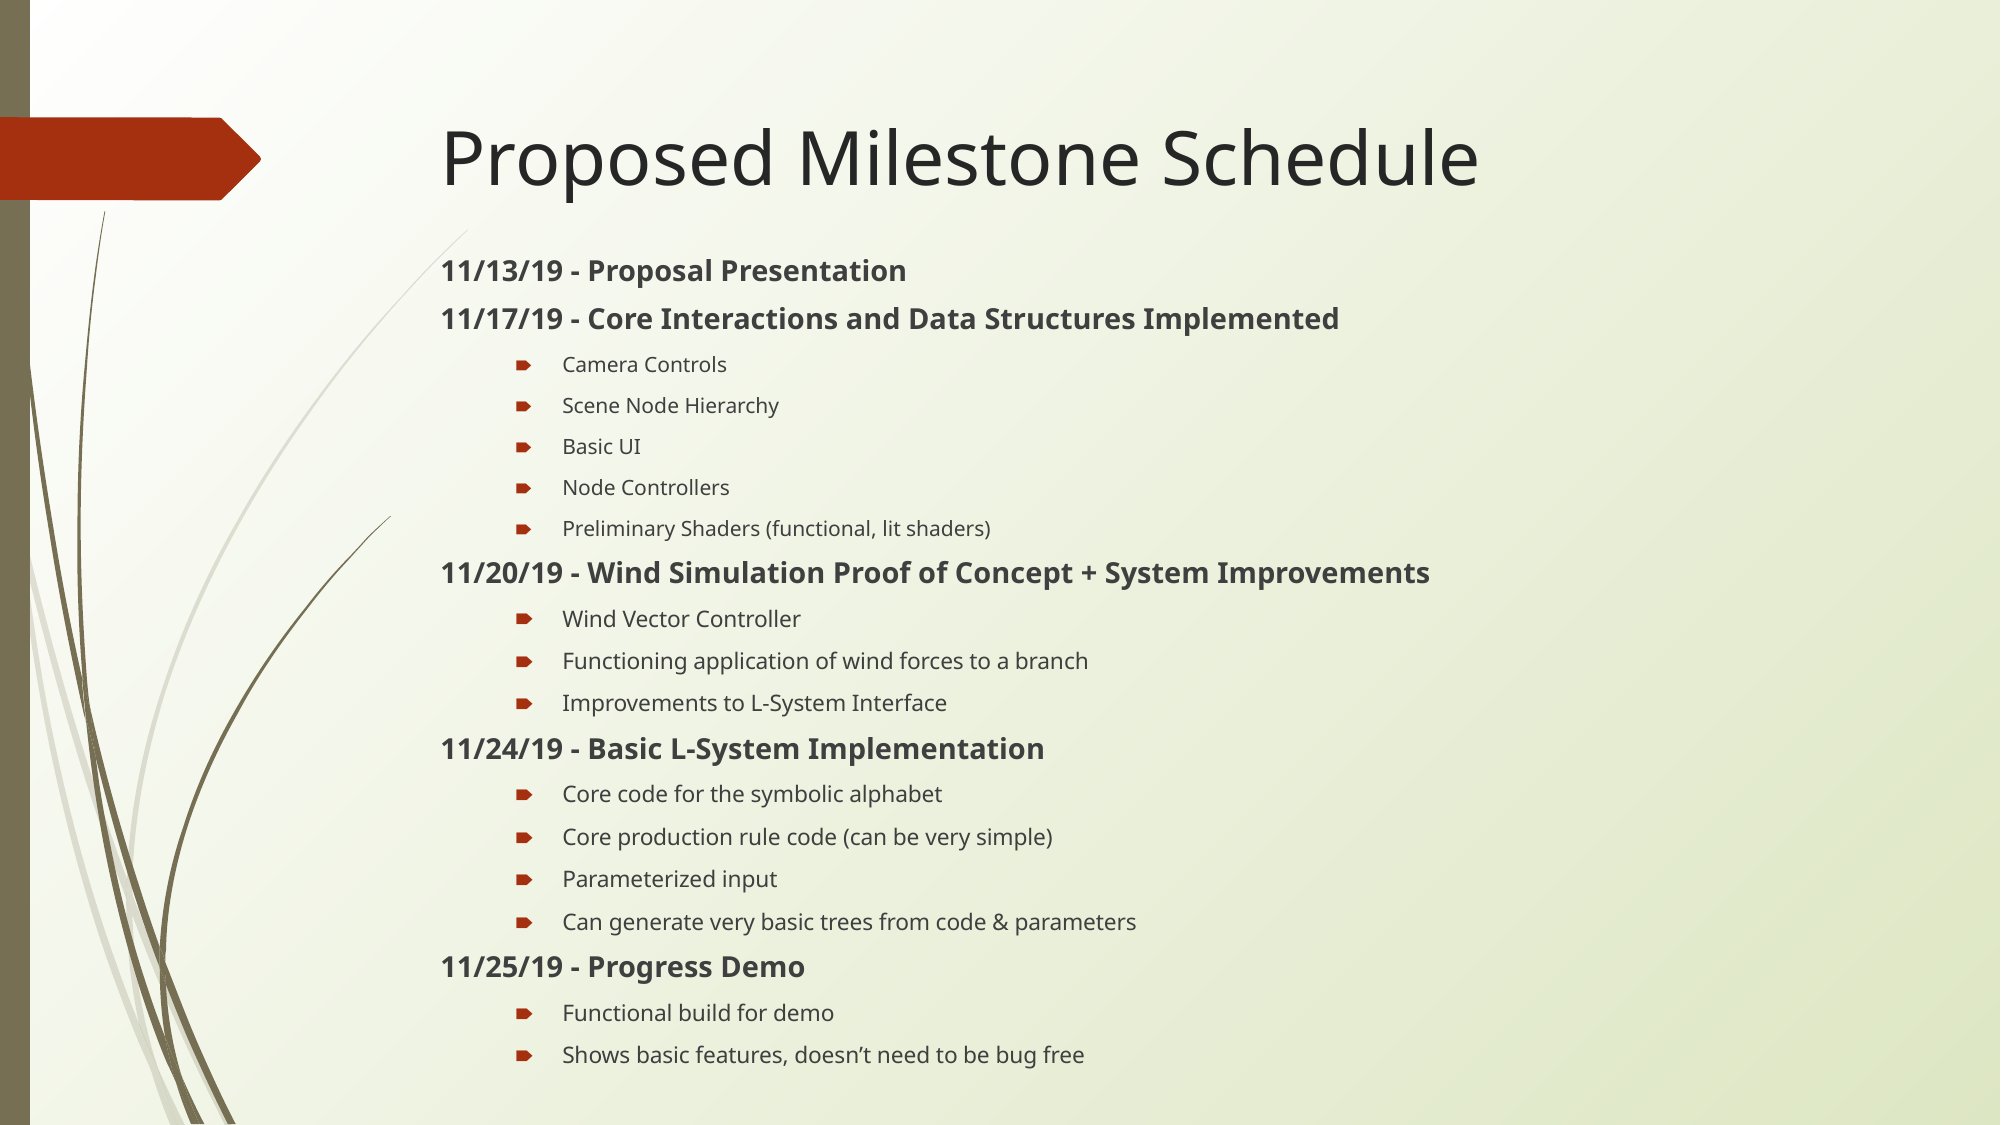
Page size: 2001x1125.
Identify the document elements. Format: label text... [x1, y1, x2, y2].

list 11/13/19 - Proposal Presentation 11/17/19 - Core Interactions and Data Structures Implemented Camera Controls Scene Node Hierarchy Basic UI Node Controllers Preliminary Shaders (functional, lit shaders) 11/20/19 - Wind Simulation Proof of Concept + System Improvements Wind Vector Controller Functioning application of wind forces to a branch Improvements to L-System Interface 11/24/19 - Basic L-System Implementation Core code for the symbolic alphabet Core production rule code (can be very simple) Parameterized input Can generate very basic trees from code & parameters 11/25/19 - Progress Demo Functional build for demo Shows basic features, doesn’t need to be bug free [425, 251, 2000, 1125]
title Proposed Milestone Schedule [425, 102, 1888, 251]
